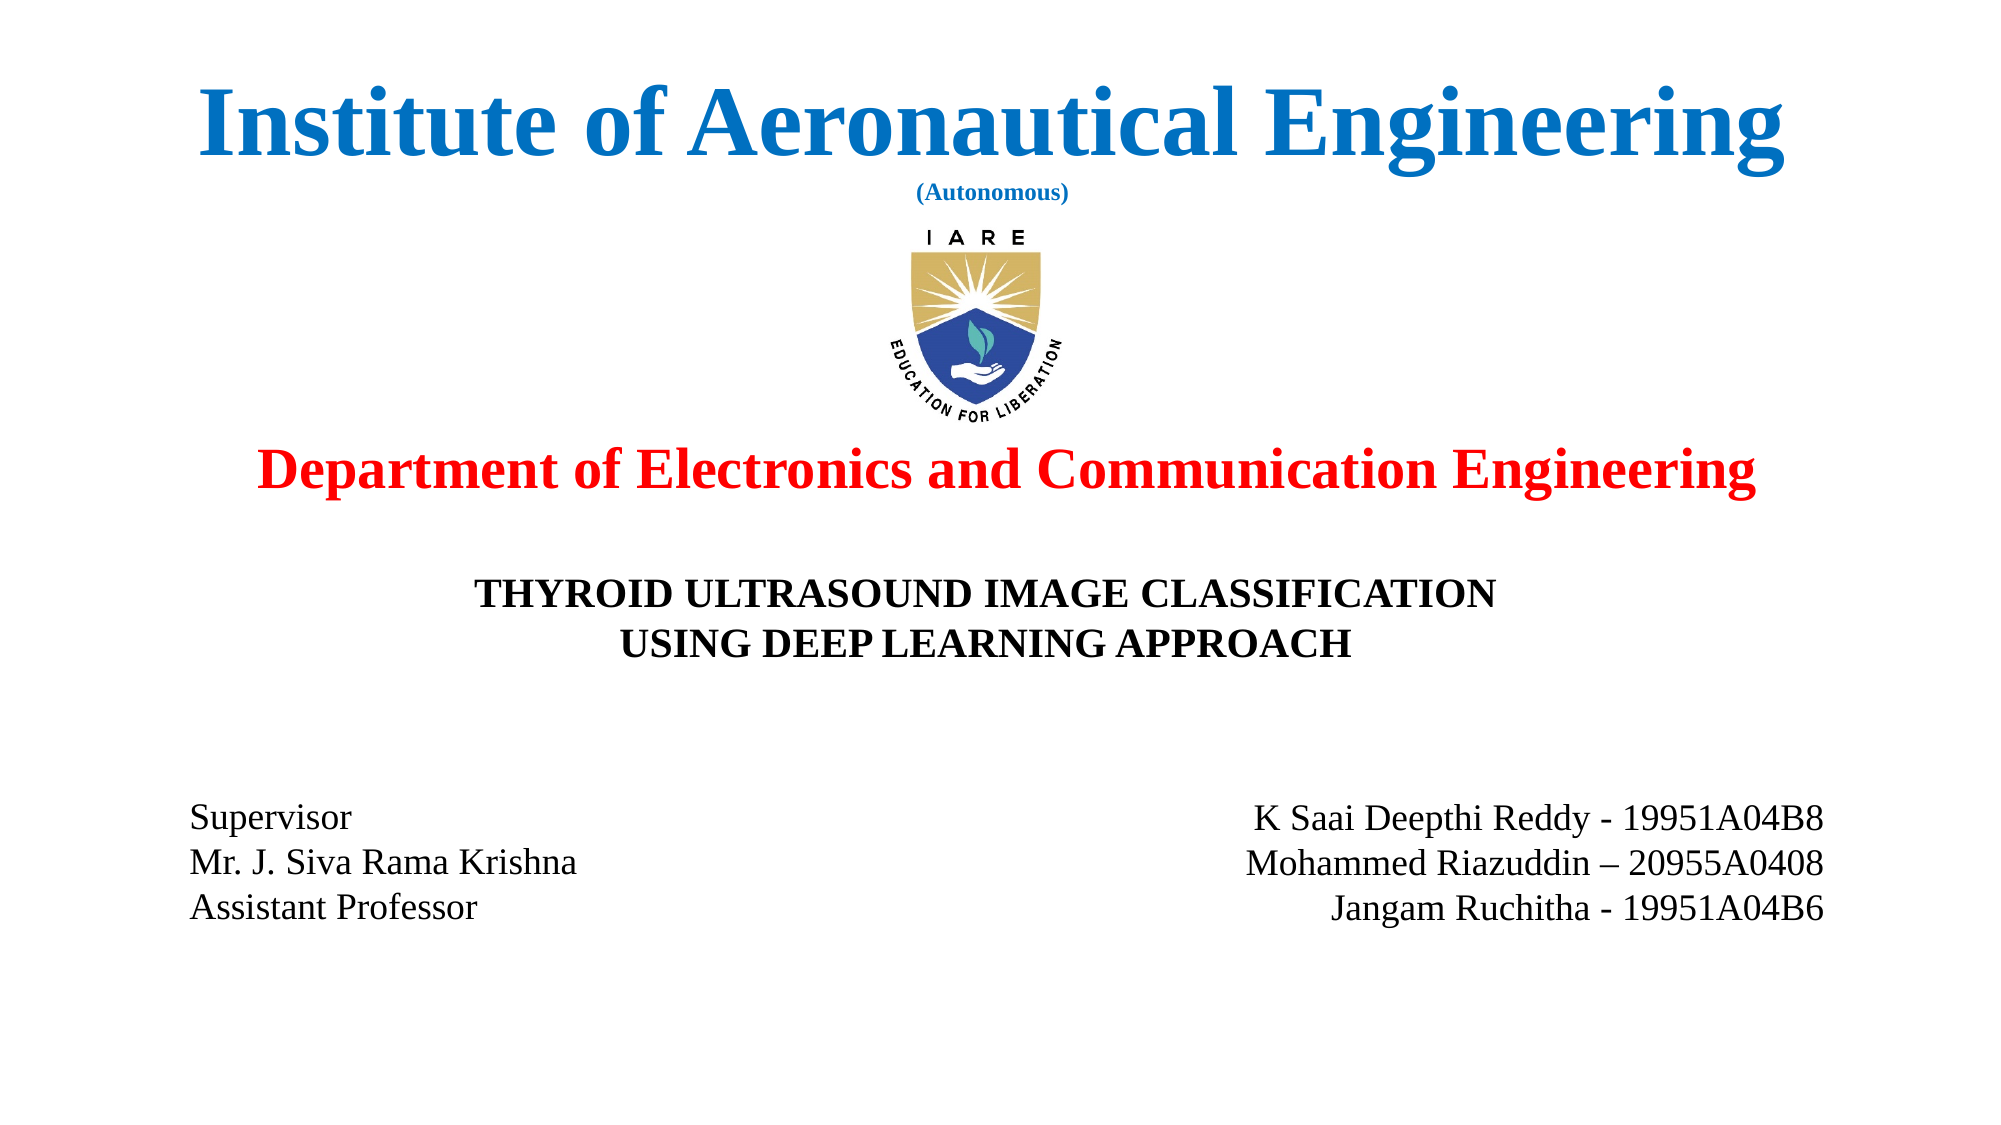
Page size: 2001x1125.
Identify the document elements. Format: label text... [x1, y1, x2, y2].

picture [887, 227, 1063, 424]
text_box Institute of Aeronautical Engineering (Autonomous) [174, 48, 1811, 213]
text_box K Saai Deepthi Reddy - 19951A04B8 Mohammed Riazuddin – 20955A0408 Jangam Ruchitha - 19951A04B6 [1042, 785, 1840, 936]
text_box Supervisor Mr. J. Siva Rama Krishna Assistant Professor [174, 784, 687, 935]
text_box Department of Electronics and Communication Engineering [226, 423, 1789, 508]
text_box THYROID ULTRASOUND IMAGE CLASSIFICATION USING DEEP LEARNING APPROACH [226, 558, 1745, 674]
